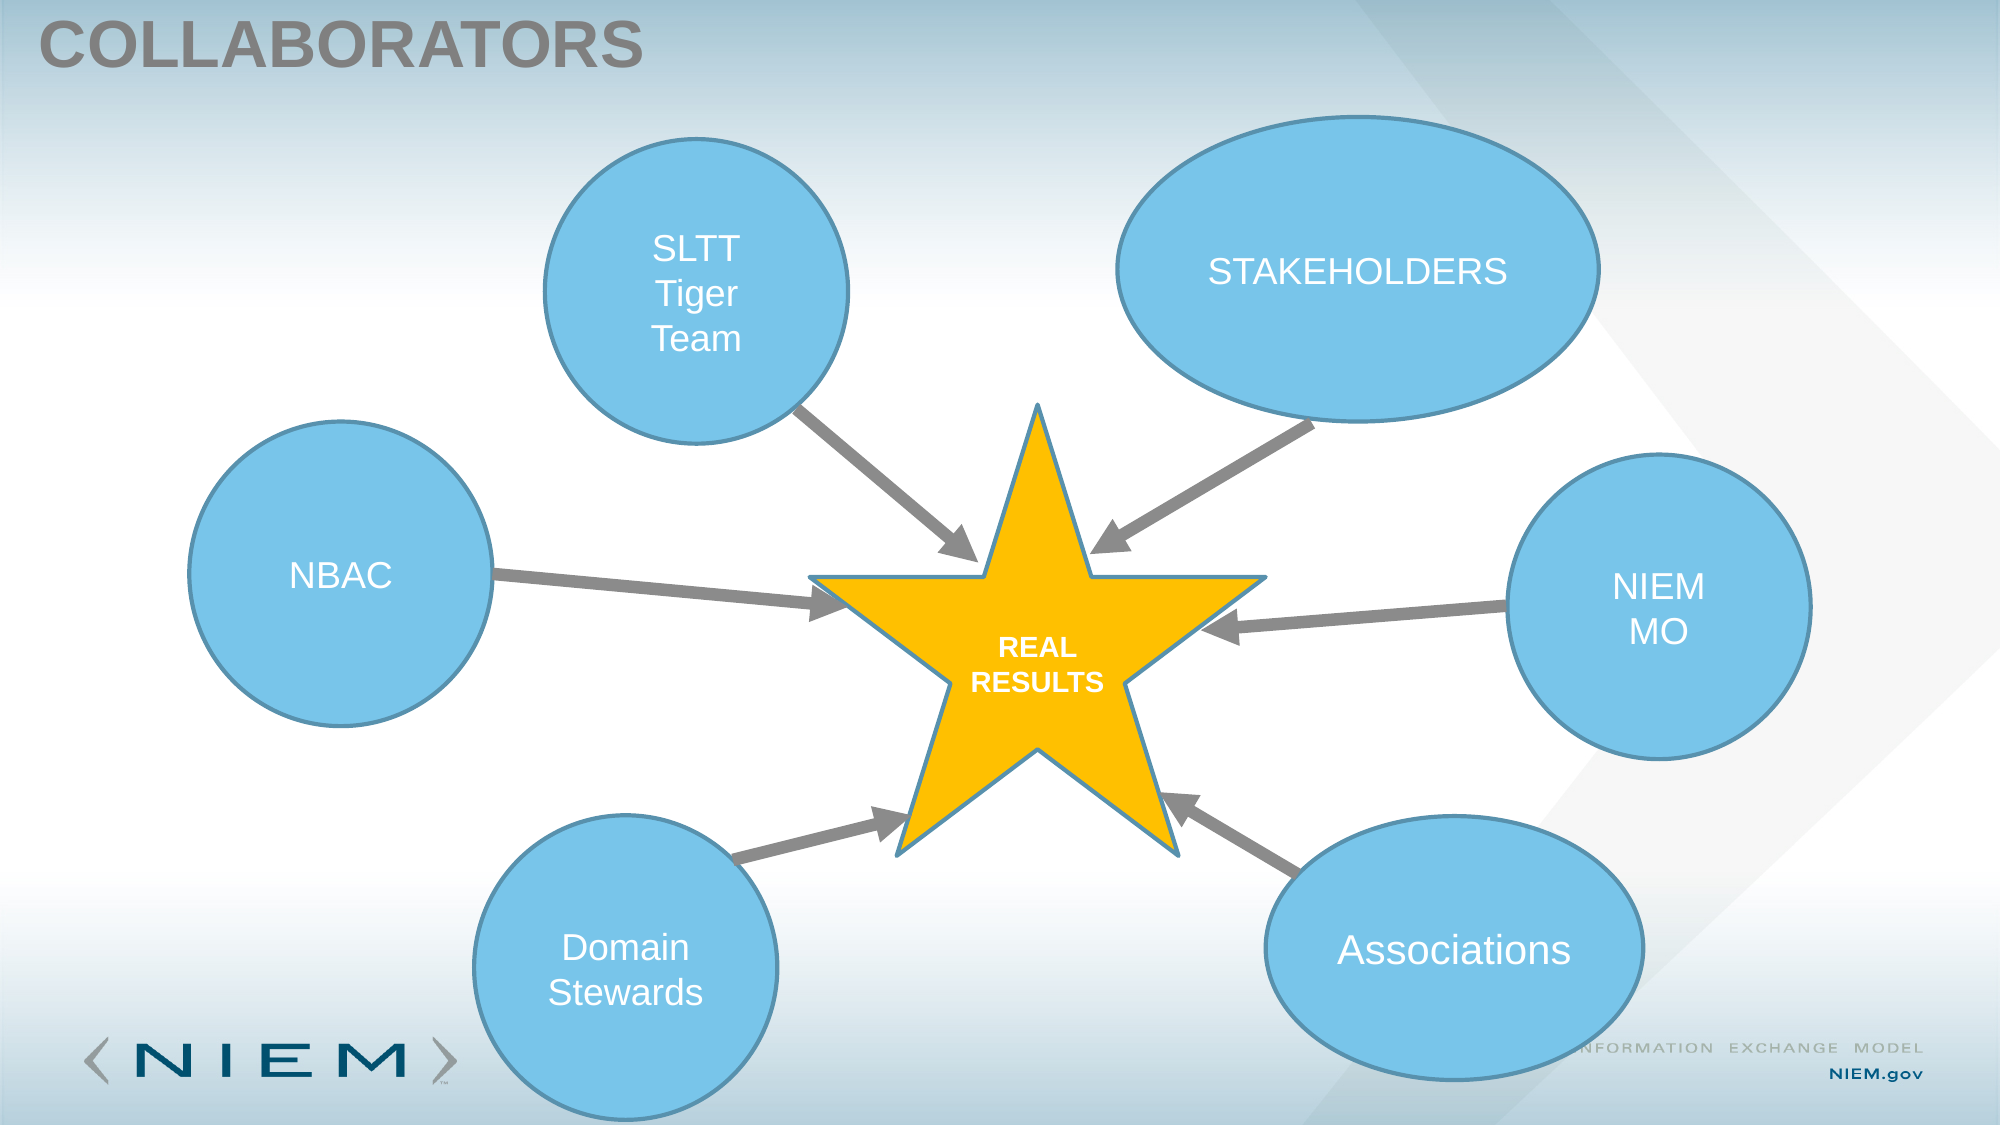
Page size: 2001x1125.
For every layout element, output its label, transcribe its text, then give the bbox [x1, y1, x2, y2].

text_box Domain Stewards [471, 813, 780, 1122]
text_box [1089, 422, 1313, 555]
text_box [795, 408, 979, 563]
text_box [1200, 605, 1507, 631]
text_box REAL RESULTS [851, 402, 1268, 844]
text_box Associations [1263, 813, 1646, 1083]
text_box NBAC [187, 419, 495, 729]
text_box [1158, 791, 1299, 875]
picture [0, 0, 2000, 1125]
title Collaborators [23, 9, 1567, 239]
text_box STAKEHOLDERS [1115, 114, 1601, 424]
text_box SLTT Tiger Team [542, 136, 851, 446]
text_box NIEM MO [1505, 452, 1813, 762]
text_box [732, 815, 913, 861]
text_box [492, 573, 849, 608]
